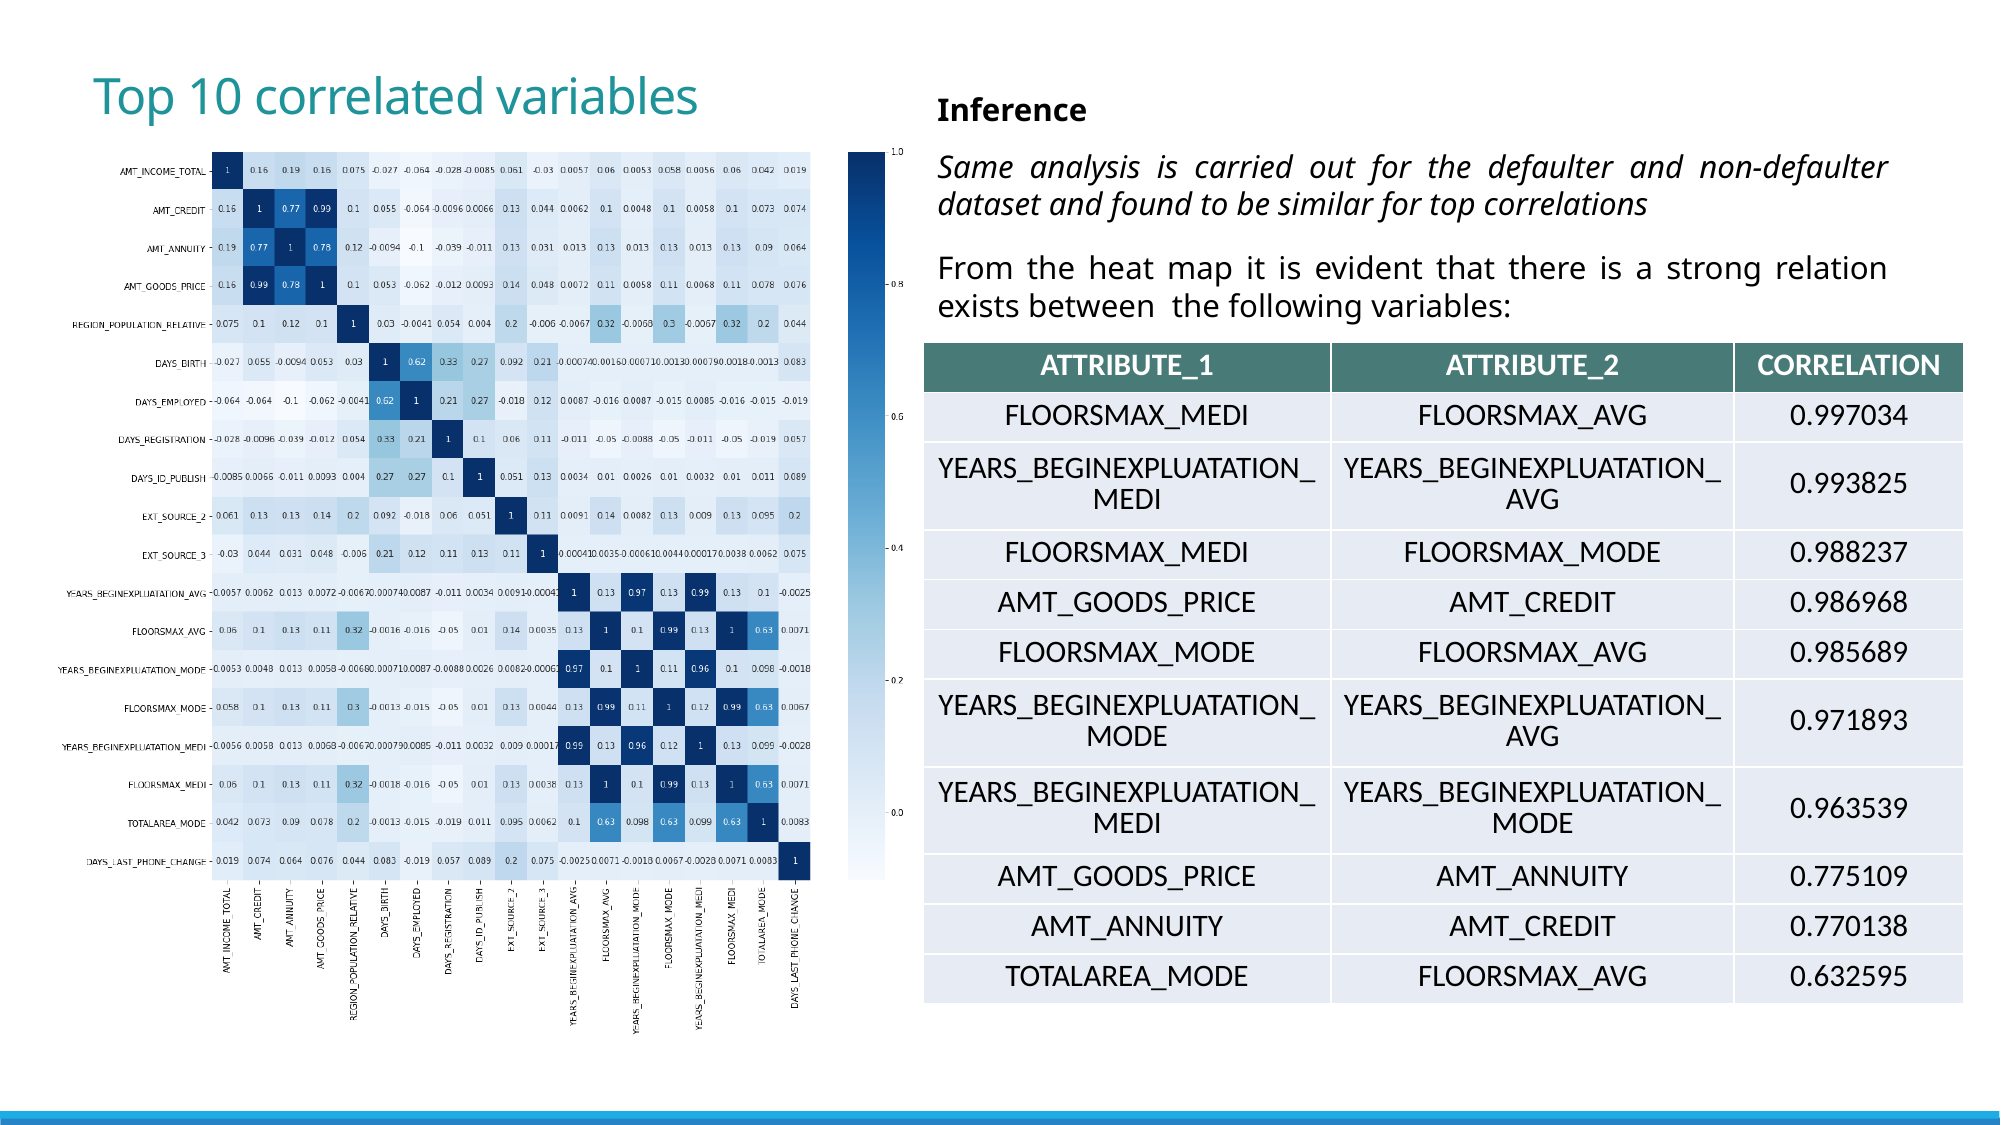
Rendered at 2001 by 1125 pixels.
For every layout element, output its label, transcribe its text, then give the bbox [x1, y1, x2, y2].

table_cell YEARS_BEGINEXPLUATATION_MEDI [924, 768, 1330, 853]
table_cell FLOORSMAX_MEDI [924, 531, 1330, 579]
table_header CORRELATION [1735, 343, 1963, 392]
table_cell 0.997034 [1735, 393, 1963, 441]
table_cell YEARS_BEGINEXPLUATATION_AVG [1332, 443, 1733, 529]
table_cell 0.985689 [1735, 630, 1963, 678]
table_cell 0.988237 [1735, 531, 1963, 579]
table_cell TOTALAREA_MODE [924, 955, 1330, 1003]
table_cell AMT_ANNUITY [1332, 855, 1733, 903]
table_cell 0.632595 [1735, 955, 1963, 1003]
table_cell FLOORSMAX_MEDI [924, 393, 1330, 441]
table_cell YEARS_BEGINEXPLUATATION_MODE [924, 680, 1330, 766]
table_header ATTRIBUTE_2 [1332, 343, 1733, 392]
table_cell 0.993825 [1735, 443, 1963, 529]
table_cell 0.986968 [1735, 580, 1963, 629]
table_cell 0.963539 [1735, 768, 1963, 853]
table_cell AMT_GOODS_PRICE [924, 855, 1330, 903]
table_cell AMT_CREDIT [1332, 905, 1733, 953]
table_header ATTRIBUTE_1 [924, 343, 1330, 392]
table_cell FLOORSMAX_AVG [1332, 630, 1733, 678]
picture [51, 141, 910, 1041]
table_cell 0.770138 [1735, 905, 1963, 953]
text_box Top 10 correlated variables [78, 66, 1918, 164]
table_cell AMT_ANNUITY [924, 905, 1330, 953]
table_cell AMT_GOODS_PRICE [924, 580, 1330, 629]
table_cell YEARS_BEGINEXPLUATATION_AVG [1332, 680, 1733, 766]
text_box Inference Same analysis is carried out for the defaulter and non-defaulter dataset and found to be similar for top correlations From the heat map it is evident that there is a strong relation exists between the following variables: [922, 82, 1905, 342]
table_cell FLOORSMAX_MODE [924, 630, 1330, 678]
table_cell YEARS_BEGINEXPLUATATION_MODE [1332, 768, 1733, 853]
table_cell YEARS_BEGINEXPLUATATION_MEDI [924, 443, 1330, 529]
table_cell AMT_CREDIT [1332, 580, 1733, 629]
table_cell 0.775109 [1735, 855, 1963, 903]
table_cell 0.971893 [1735, 680, 1963, 766]
table_cell FLOORSMAX_MODE [1332, 531, 1733, 579]
table_cell FLOORSMAX_AVG [1332, 393, 1733, 441]
table_cell FLOORSMAX_AVG [1332, 955, 1733, 1003]
